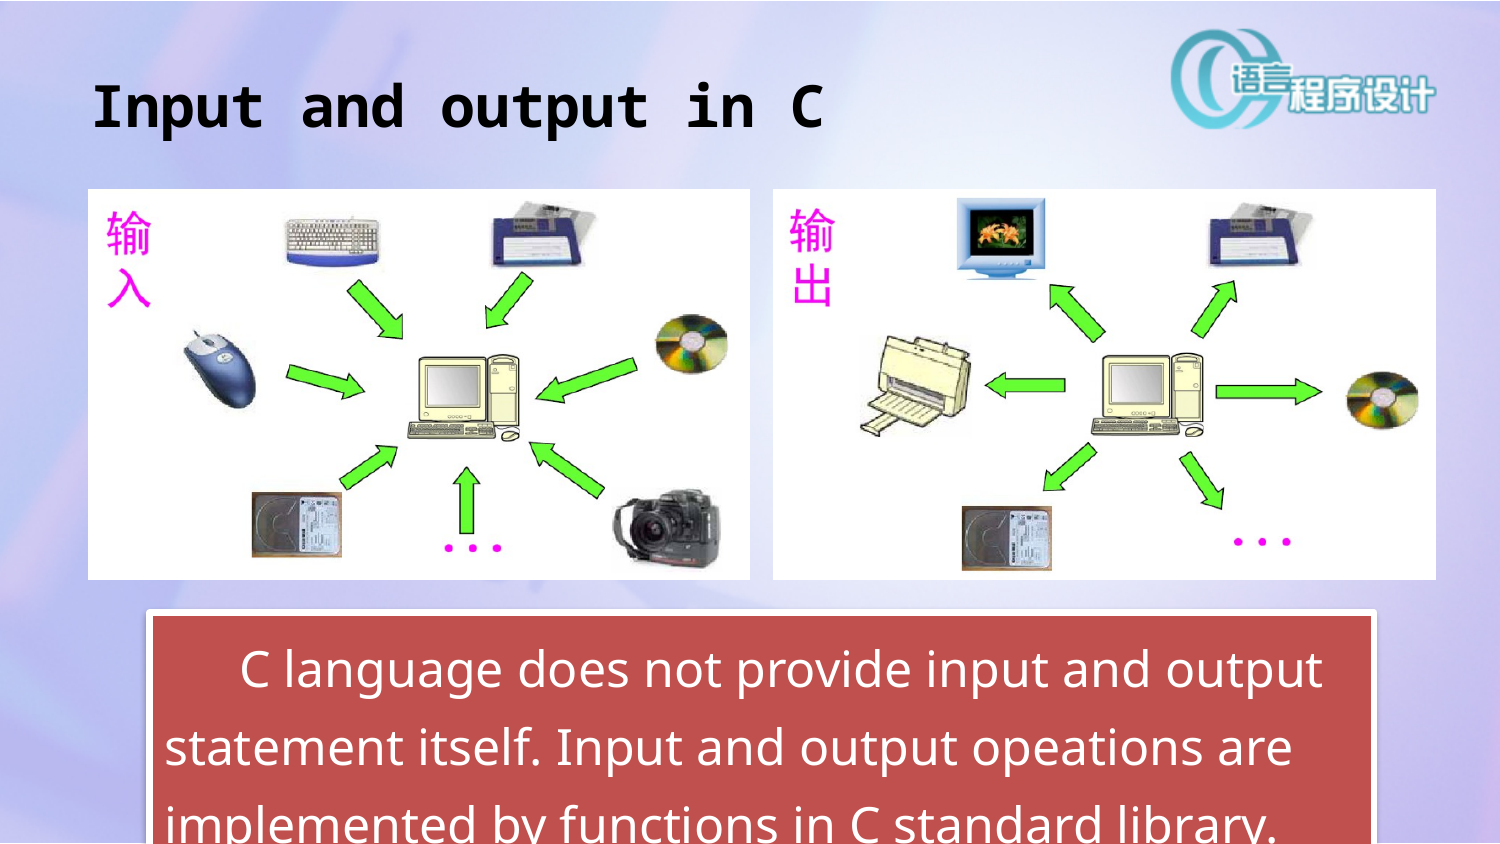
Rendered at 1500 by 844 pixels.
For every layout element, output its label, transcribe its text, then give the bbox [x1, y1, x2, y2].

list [88, 189, 750, 580]
title Input and output in C [75, 33, 1425, 175]
text_box C language does not provide input and output statement itself. Input and output opeations are implemented by functions in C standard library. [146, 609, 1377, 844]
picture [0, 1, 1500, 843]
